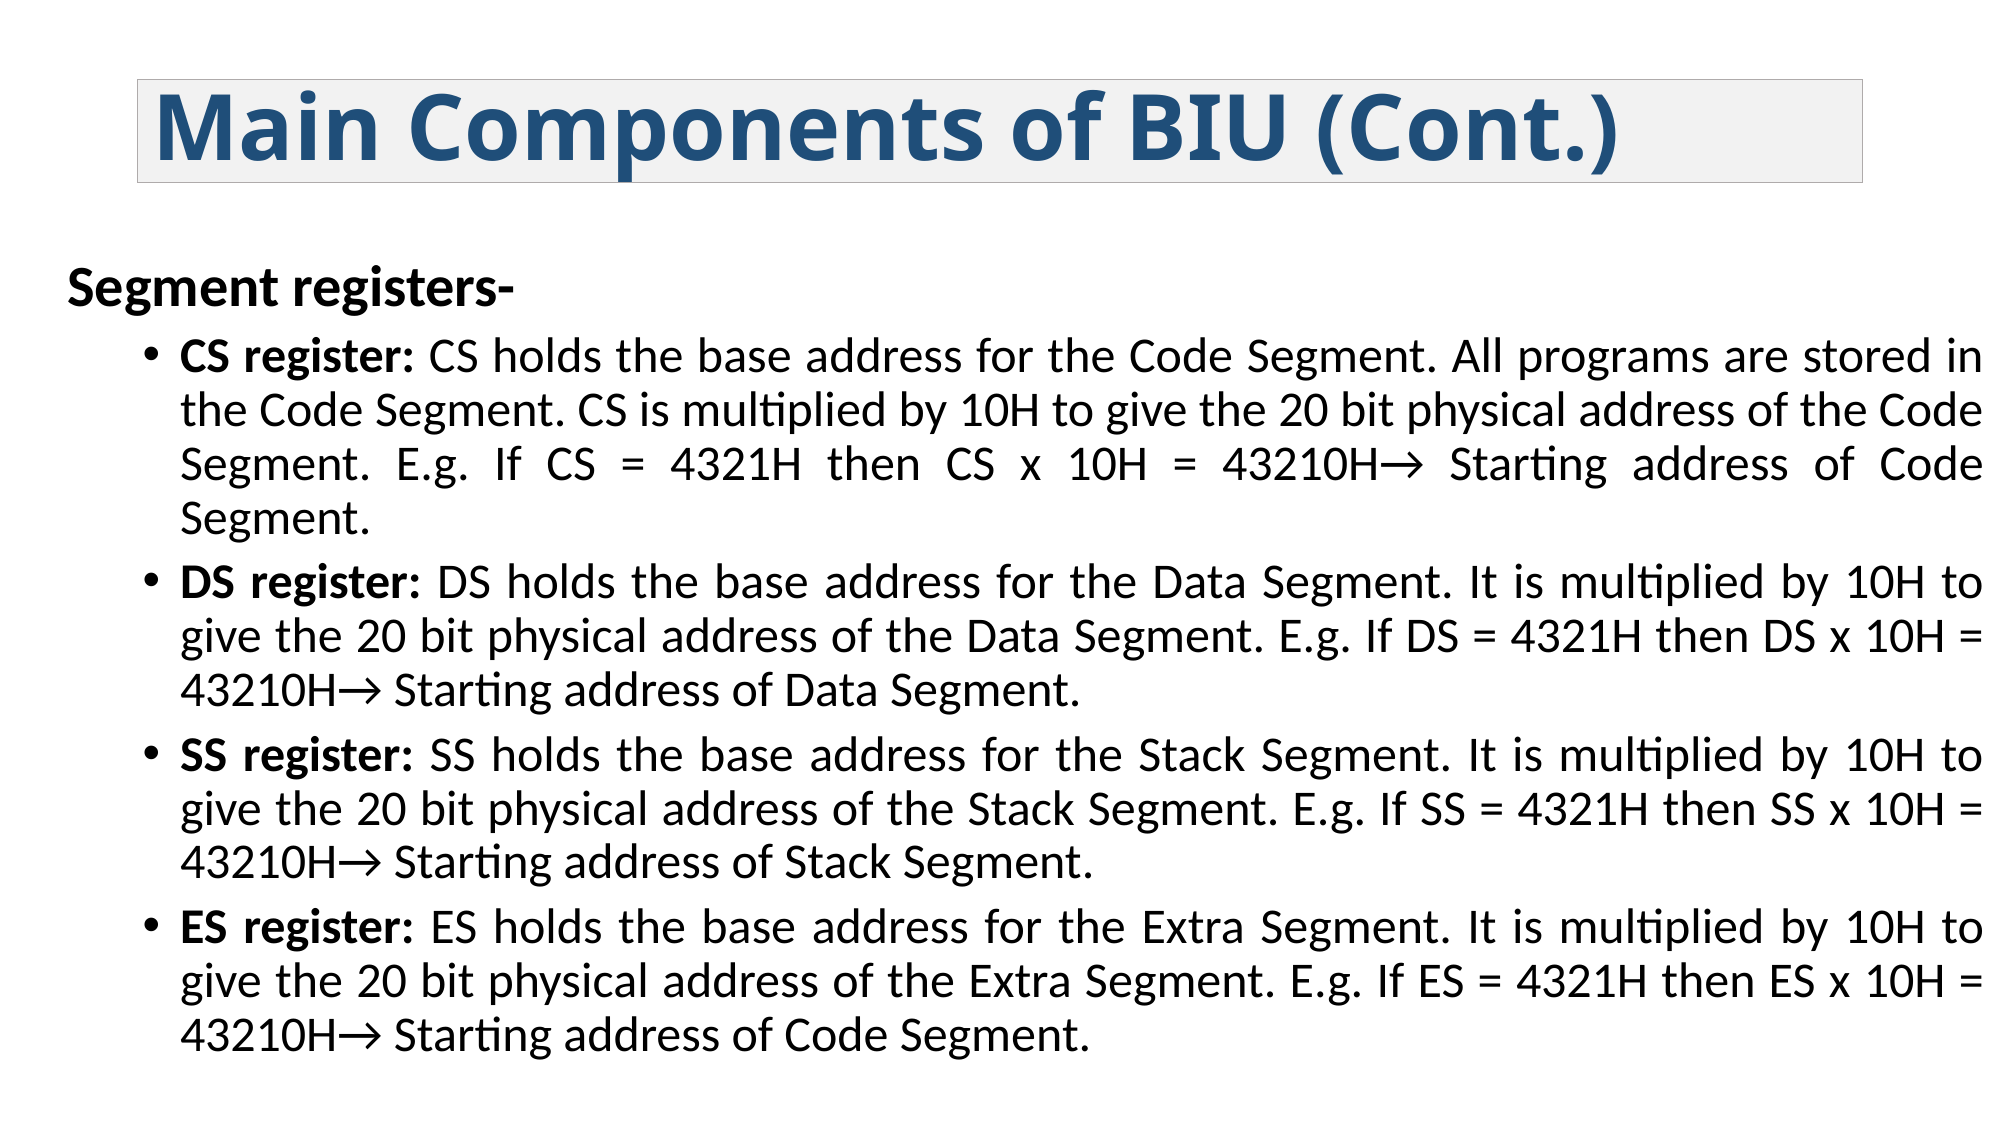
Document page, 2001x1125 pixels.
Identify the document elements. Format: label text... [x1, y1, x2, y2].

text_box Main Components of BIU (Cont.) [137, 79, 1863, 183]
list Segment registers- CS register: CS holds the base address for the Code Segment. All programs are stored in the Code Segment. CS is multiplied by 10H to give the 20 bit physical address of the Code Segment. E.g. If CS = 4321H then CS x 10H = 43210H→ Starting address of Code Segment. DS register: DS holds the base address for the Data Segment. It is multiplied by 10H to give the 20 bit physical address of the Data Segment. E.g. If DS = 4321H then DS x 10H = 43210H→ Starting address of Data Segment. SS register: SS holds the base address for the Stack Segment. It is multiplied by 10H to give the 20 bit physical address of the Stack Segment. E.g. If SS = 4321H then SS x 10H = 43210H→ Starting address of Stack Segment. ES register: ES holds the base address for the Extra Segment. It is multiplied by 10H to give the 20 bit physical address of the Extra Segment. E.g. If ES = 4321H then ES x 10H = 43210H→ Starting address of Code Segment. [52, 248, 2000, 1125]
